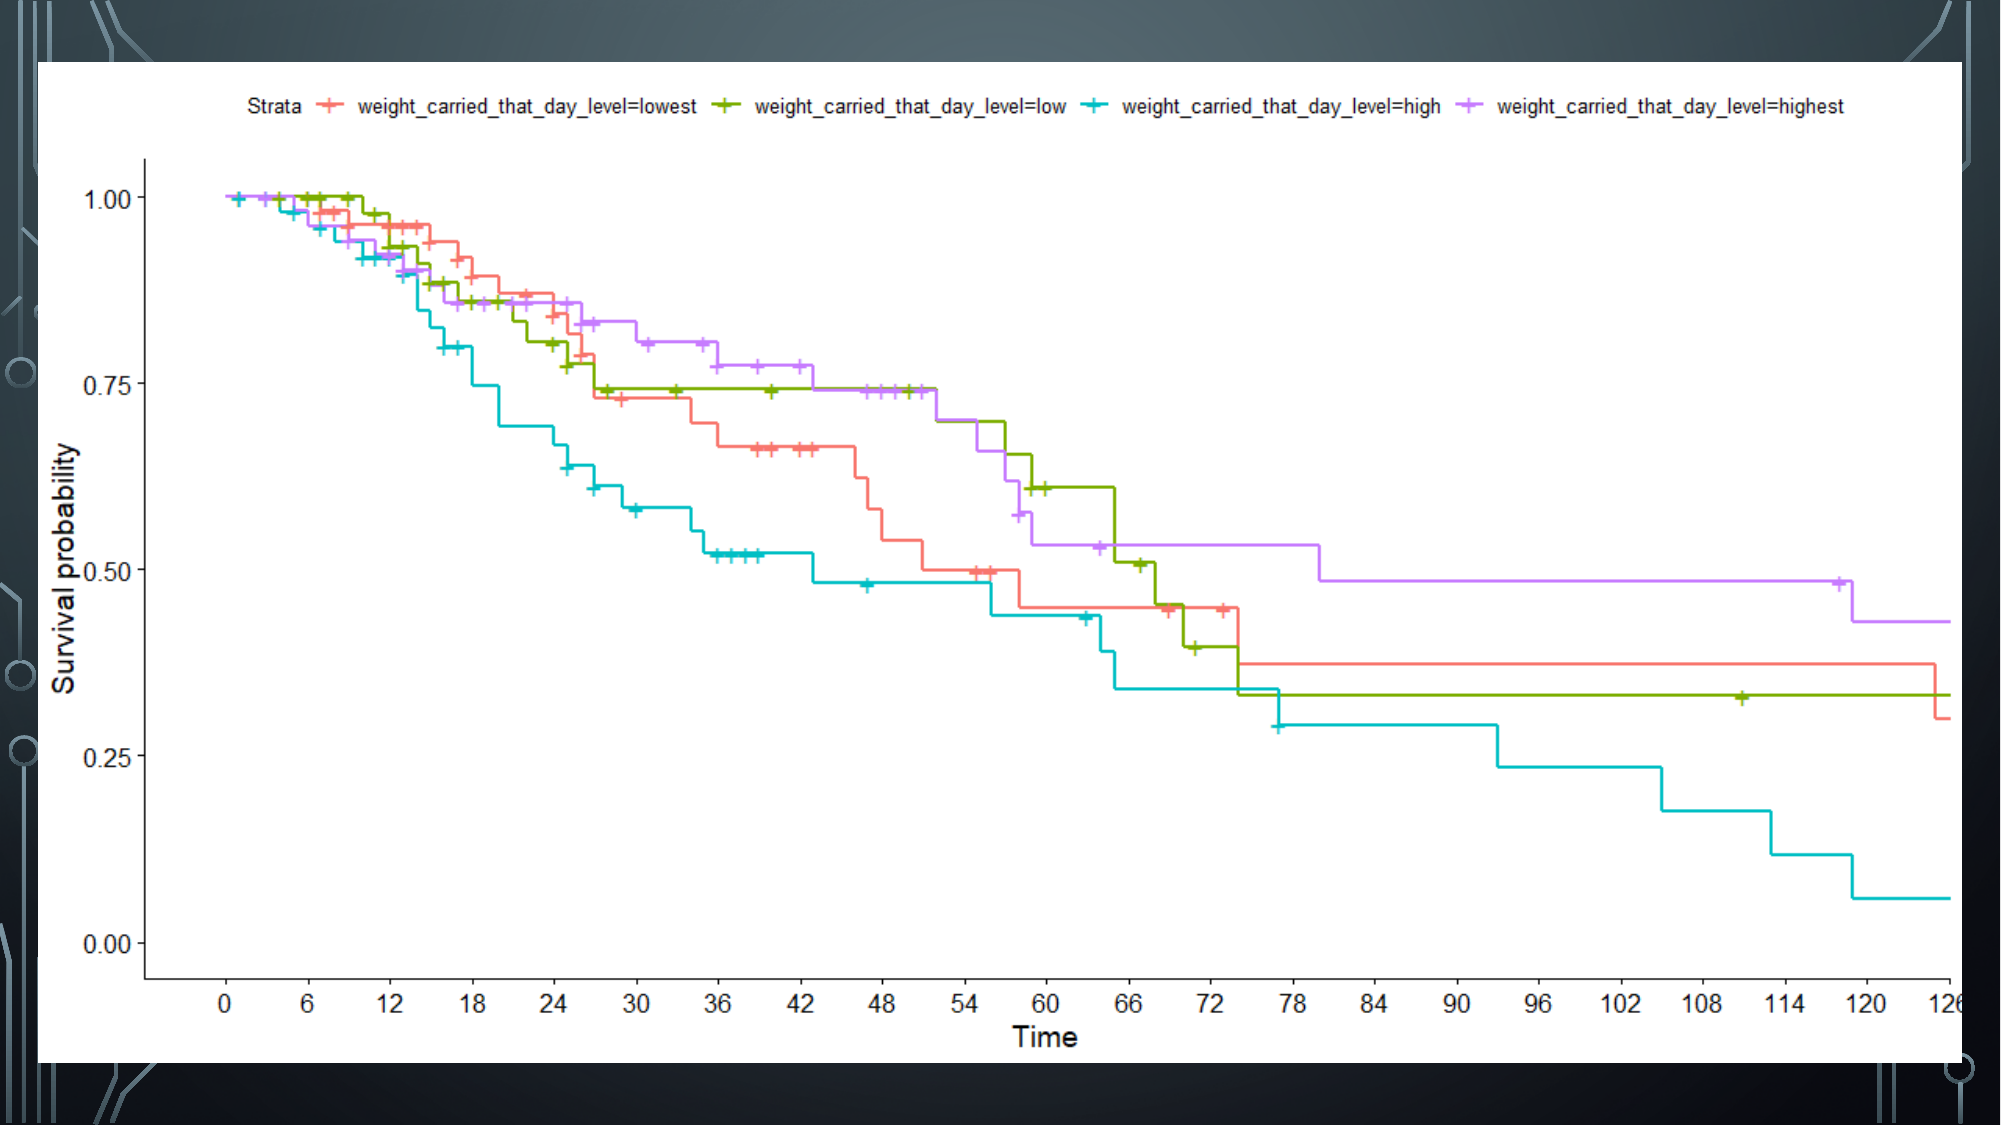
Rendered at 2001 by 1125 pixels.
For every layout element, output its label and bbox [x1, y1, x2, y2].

picture [37, 62, 1962, 1063]
